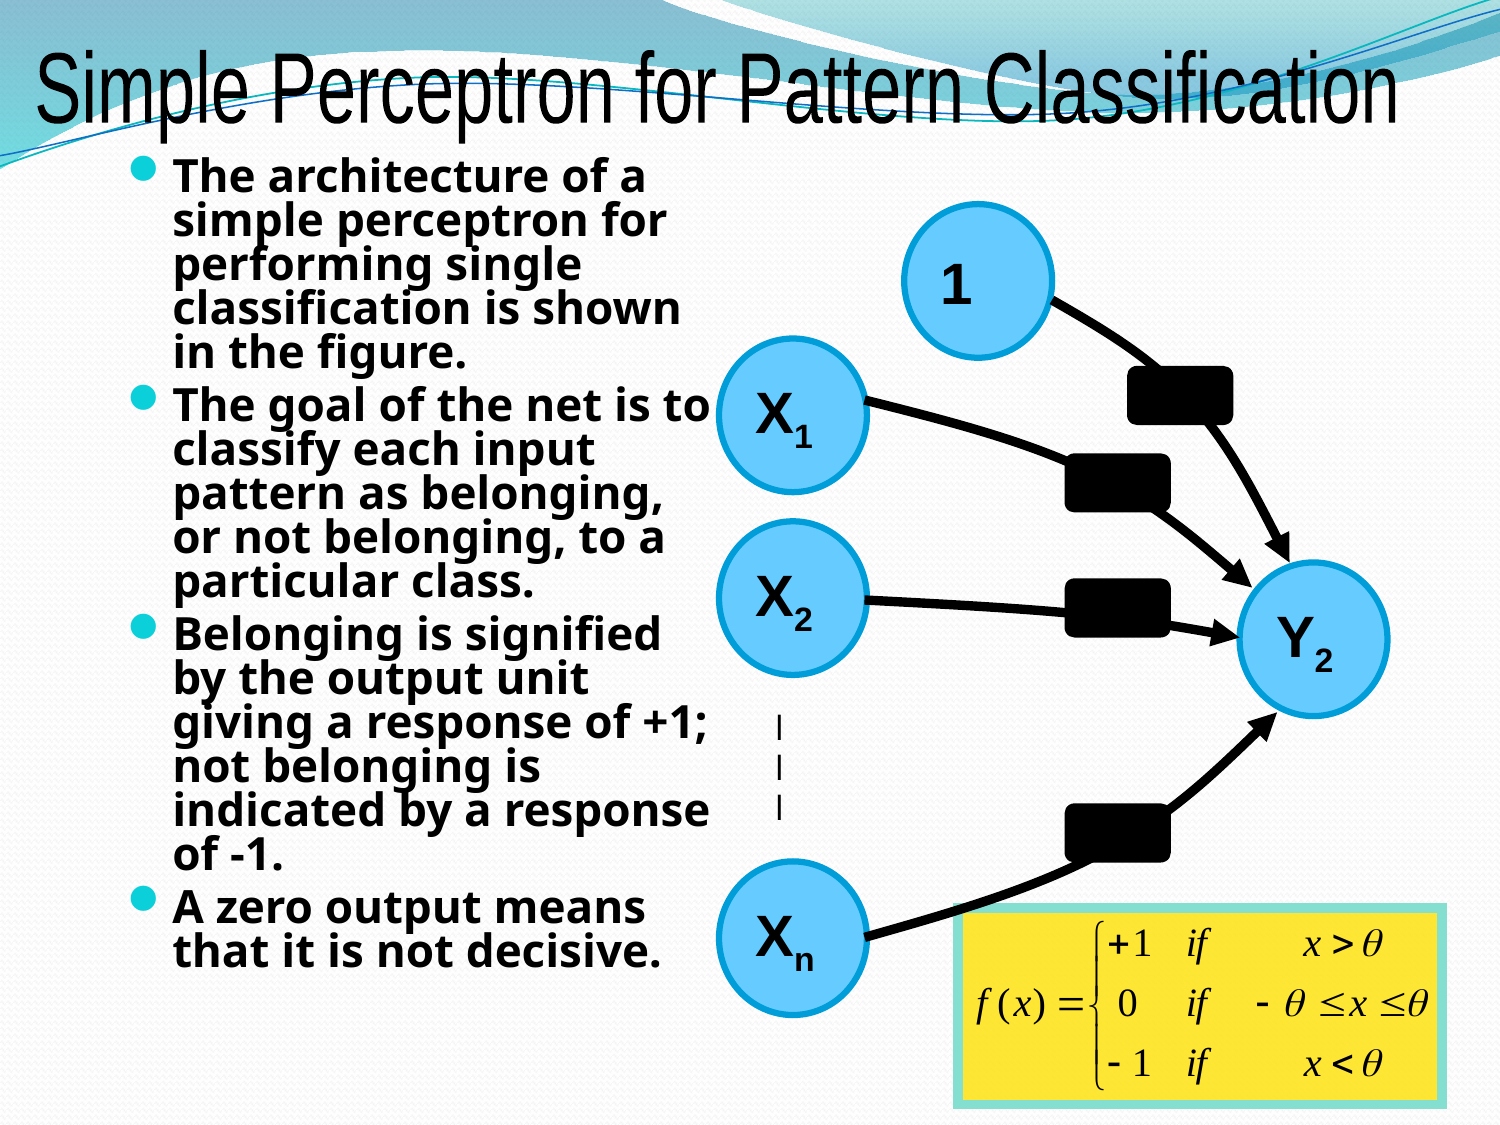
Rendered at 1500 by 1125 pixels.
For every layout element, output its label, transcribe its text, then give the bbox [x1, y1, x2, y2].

text_box [1171, 625, 1240, 642]
text_box Xn [718, 861, 867, 1016]
text_box [864, 828, 1082, 938]
text_box wn [1064, 803, 1171, 863]
list The architecture of a simple perceptron for performing single classification is shown in the figure. The goal of the net is to classify each input pattern as belonging, or not belonging, to a particular class. Belonging is signified by the output unit giving a response of +1; not belonging is indicated by a response of -1. A zero output means that it is not decisive. [112, 149, 738, 1001]
text_box b [1127, 365, 1234, 426]
text_box X2 [718, 521, 867, 675]
text_box w1 [1064, 453, 1171, 513]
text_box [1051, 299, 1153, 383]
text_box X1 [718, 338, 867, 493]
text_box [1110, 712, 1278, 809]
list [962, 912, 1438, 1101]
text_box w2 [1064, 578, 1171, 638]
text_box [1166, 426, 1290, 563]
text_box [864, 599, 1064, 620]
text_box l l l [760, 690, 832, 844]
text_box [864, 399, 1065, 497]
text_box 1 [904, 204, 1053, 358]
text_box Y2 [1239, 562, 1388, 717]
text_box [1098, 513, 1253, 588]
